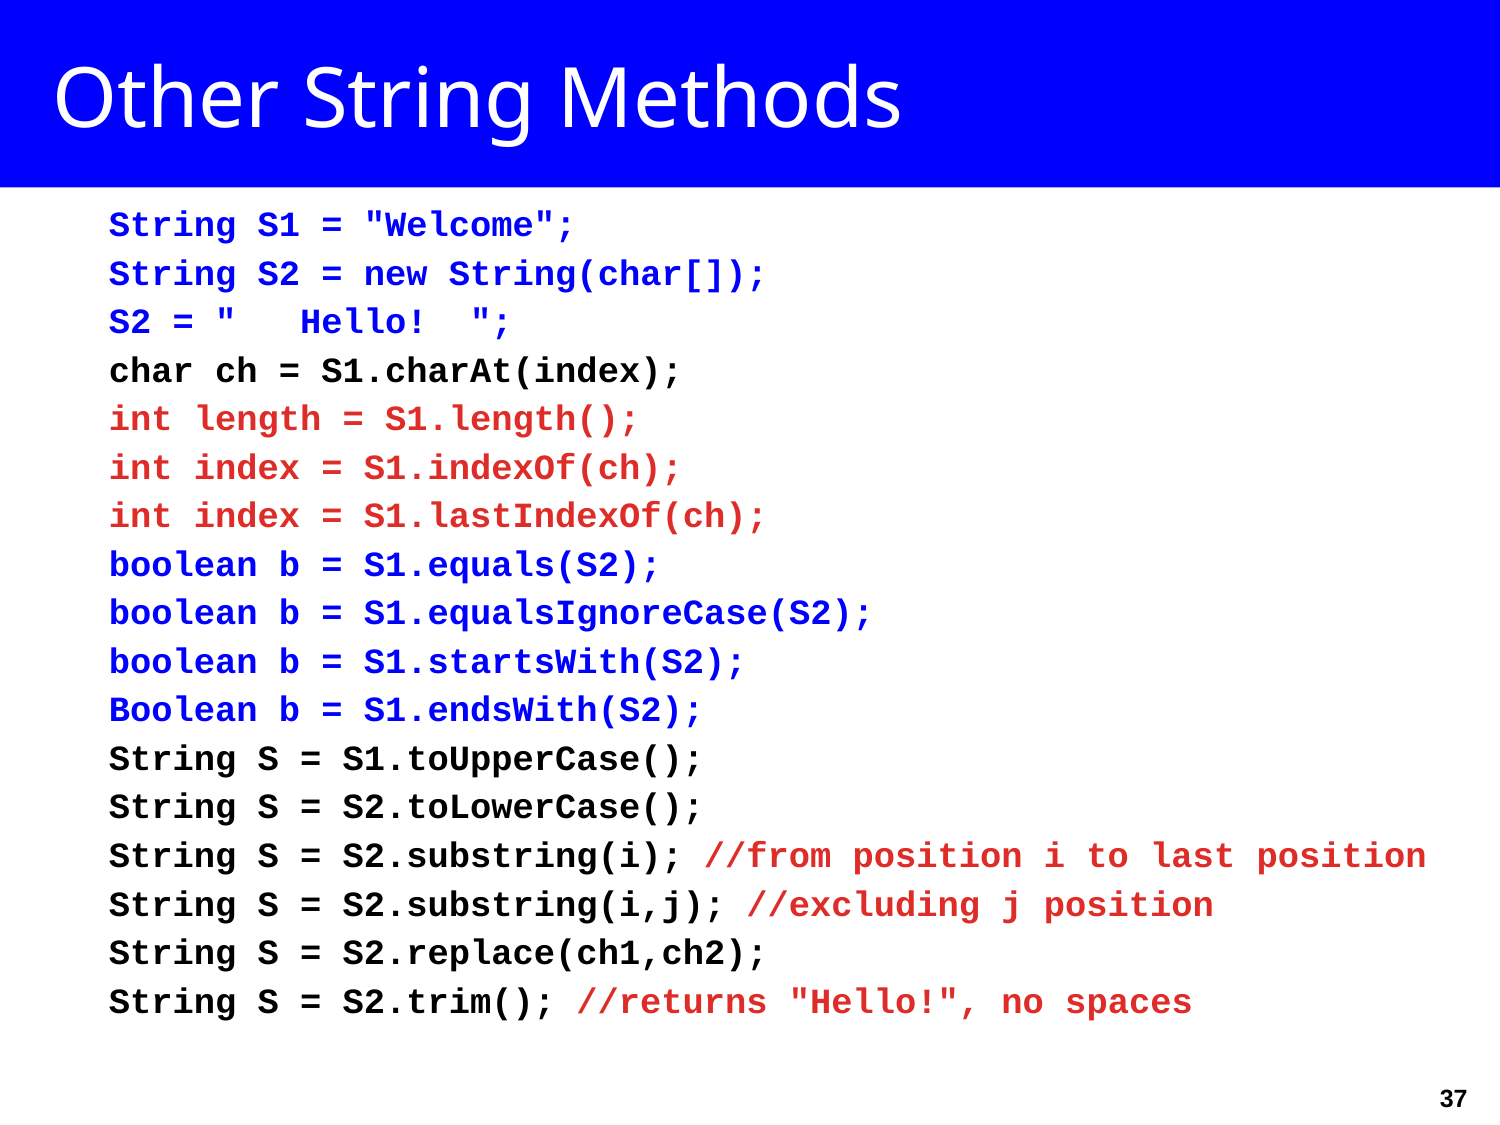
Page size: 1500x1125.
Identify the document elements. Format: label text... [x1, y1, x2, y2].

title Other String Methods [37, 37, 1338, 150]
list String S1 = "Welcome"; String S2 = new String(char[]); S2 = " Hello! "; char ch = S1.charAt(index); int length = S1.length(); int index = S1.indexOf(ch); int index = S1.lastIndexOf(ch); boolean b = S1.equals(S2); boolean b = S1.equalsIgnoreCase(S2); boolean b = S1.startsWith(S2); Boolean b = S1.endsWith(S2); String S = S1.toUpperCase(); String S = S2.toLowerCase(); String S = S2.substring(i); //from position i to last position String S = S2.substring(i,j); //excluding j position String S = S2.replace(ch1,ch2); String S = S2.trim(); //returns "Hello!", no spaces [37, 200, 1450, 1063]
